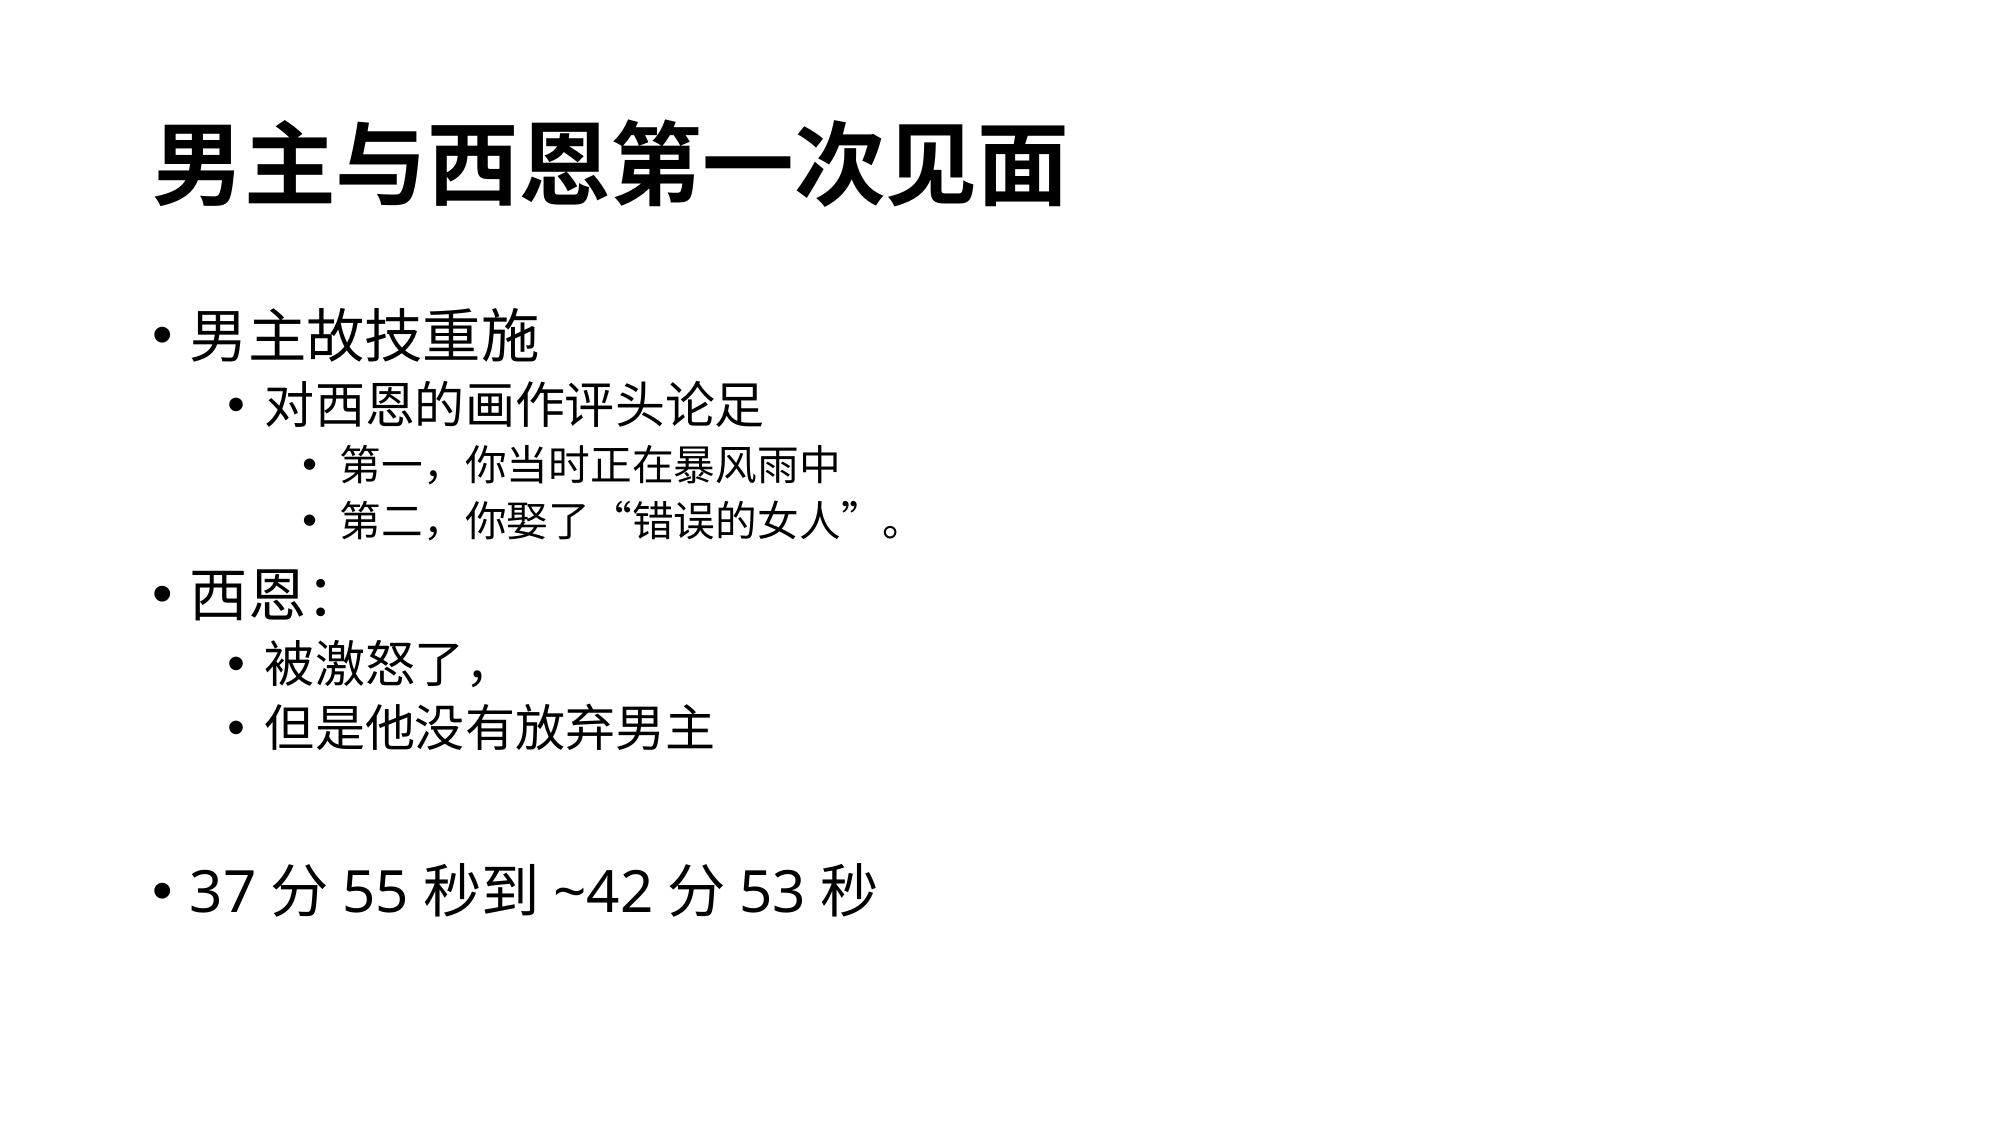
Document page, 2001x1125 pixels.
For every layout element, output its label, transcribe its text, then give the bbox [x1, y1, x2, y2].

title 男主与西恩第一次见面 [137, 59, 1863, 278]
list 男主故技重施 对西恩的画作评头论足 第一，你当时正在暴风雨中 第二，你娶了“错误的女人”。 西恩： 被激怒了， 但是他没有放弃男主 37分55秒到~42分53秒 [137, 299, 1863, 1014]
